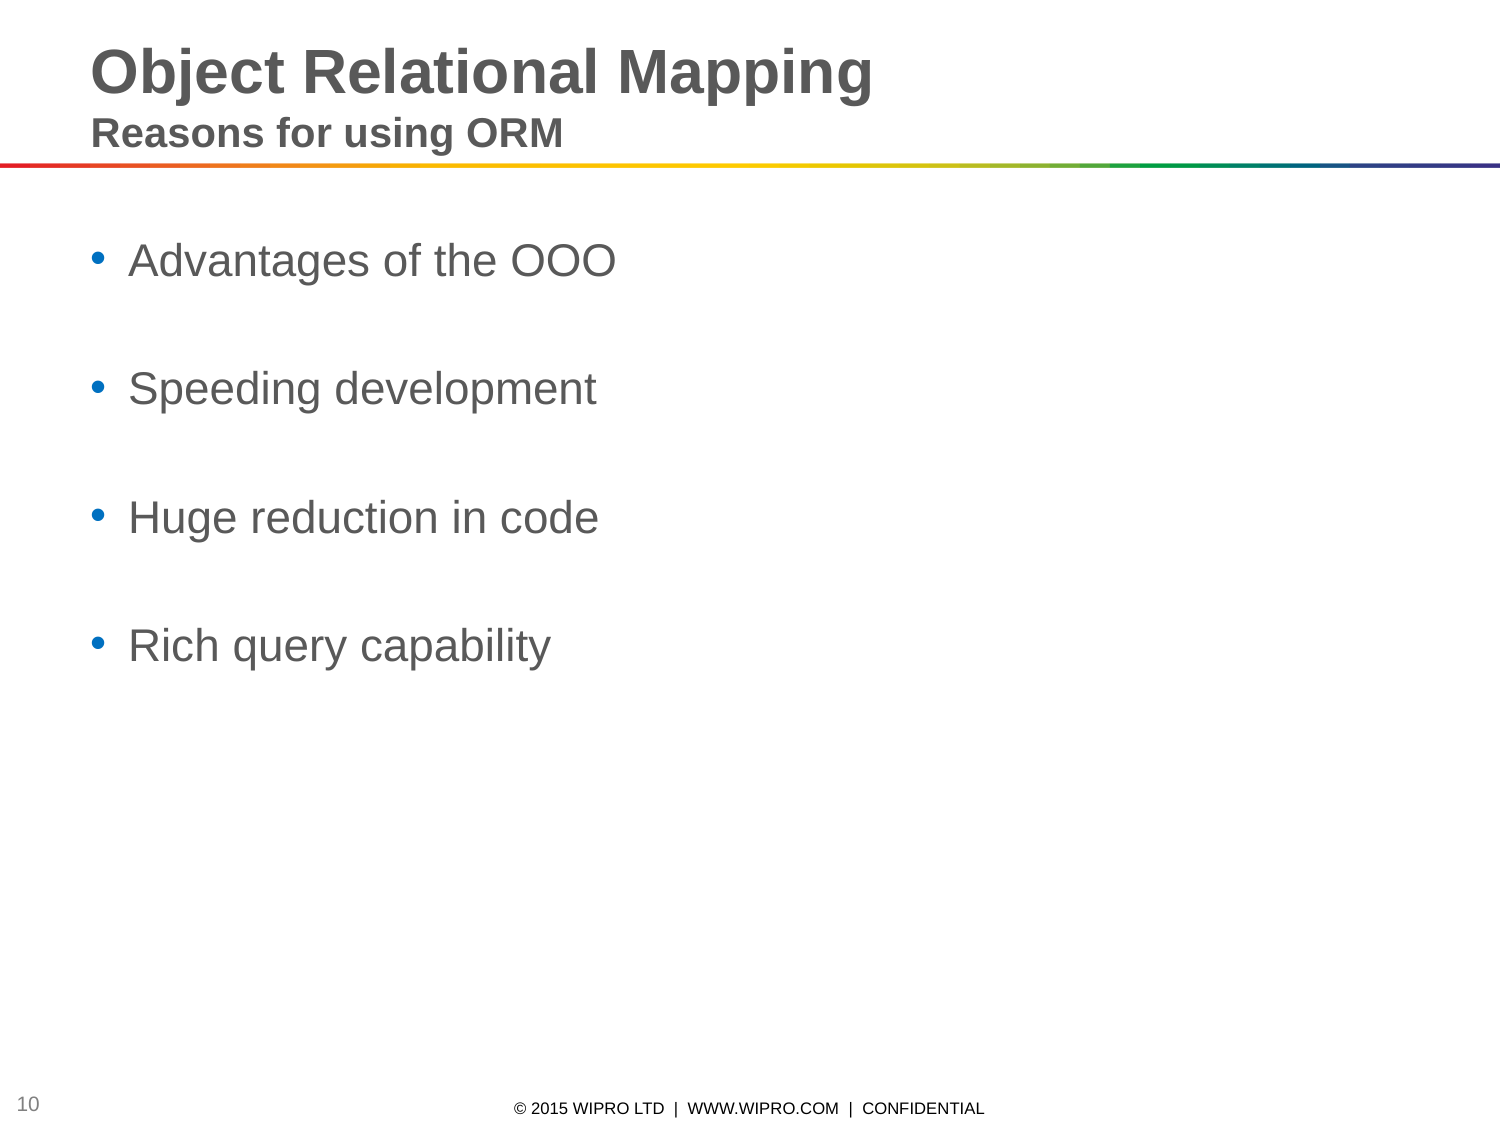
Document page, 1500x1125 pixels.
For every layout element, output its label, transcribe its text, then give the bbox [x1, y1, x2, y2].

list Advantages of the OOO Speeding development Huge reduction in code Rich query capability [75, 223, 1427, 957]
list Object Relational Mapping Reasons for using ORM [75, 23, 1426, 166]
